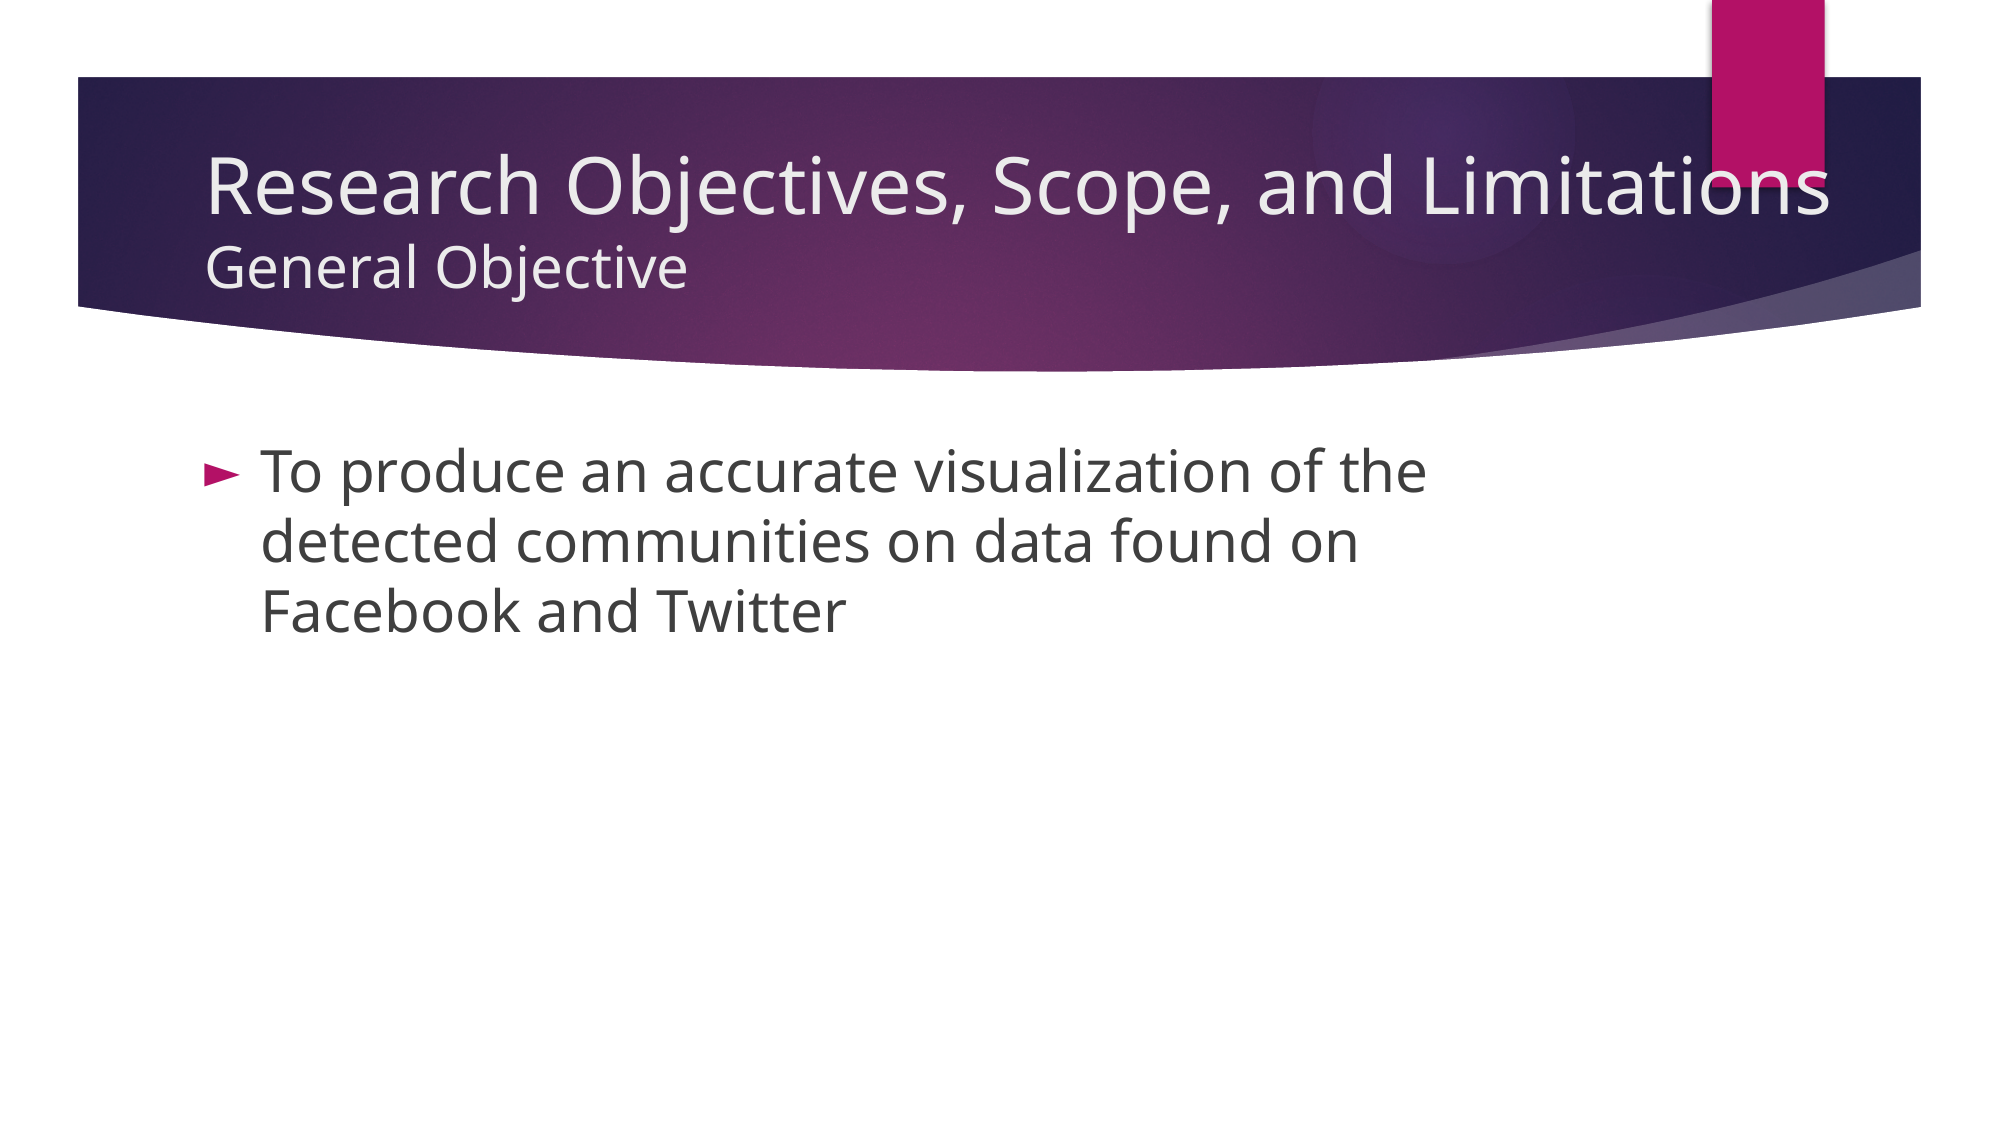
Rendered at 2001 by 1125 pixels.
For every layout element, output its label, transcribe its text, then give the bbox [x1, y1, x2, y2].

list To produce an accurate visualization of the detected communities on data found on Facebook and Twitter [189, 427, 1638, 988]
title Research Objectives, Scope, and Limitations General Objective [189, 159, 1865, 276]
